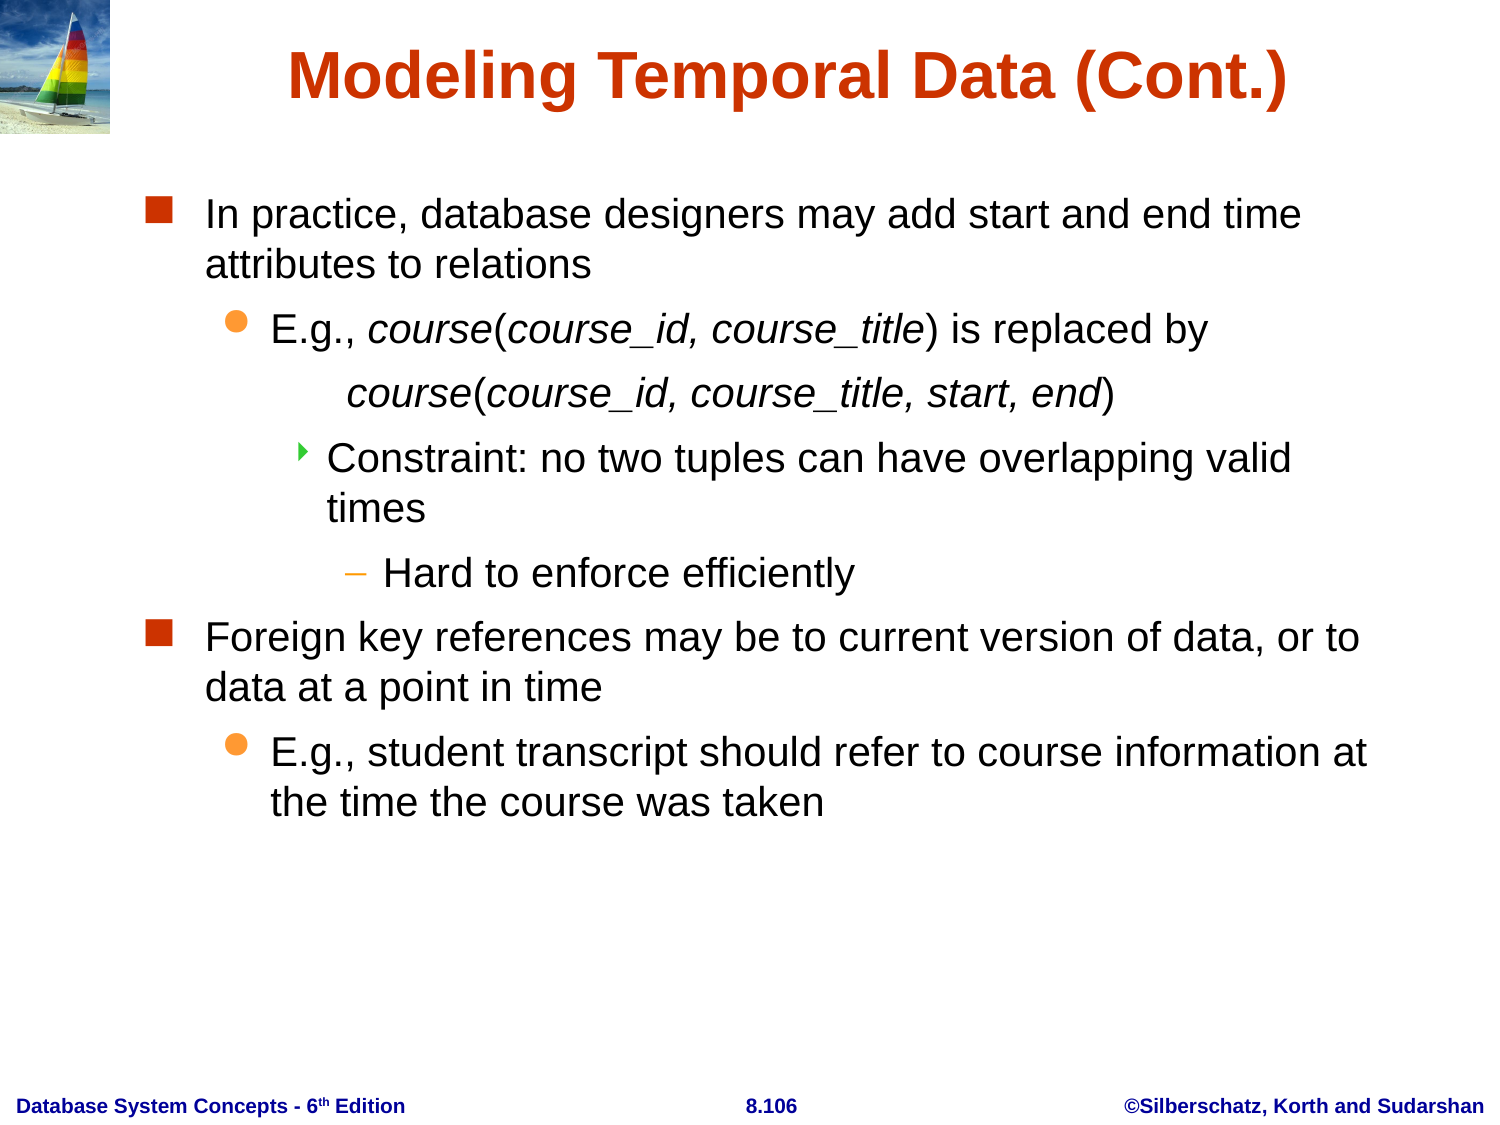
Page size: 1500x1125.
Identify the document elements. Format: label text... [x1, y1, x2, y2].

picture [0, 0, 110, 134]
title Modeling Temporal Data (Cont.) [126, 19, 1451, 120]
list In practice, database designers may add start and end time attributes to relations E.g., course(course_id, course_title) is replaced by course(course_id, course_title, start, end) Constraint: no two tuples can have overlapping valid times Hard to enforce efficiently Foreign key references may be to current version of data, or to data at a point in time E.g., student transcript should refer to course information at the time the course was taken [133, 179, 1391, 985]
